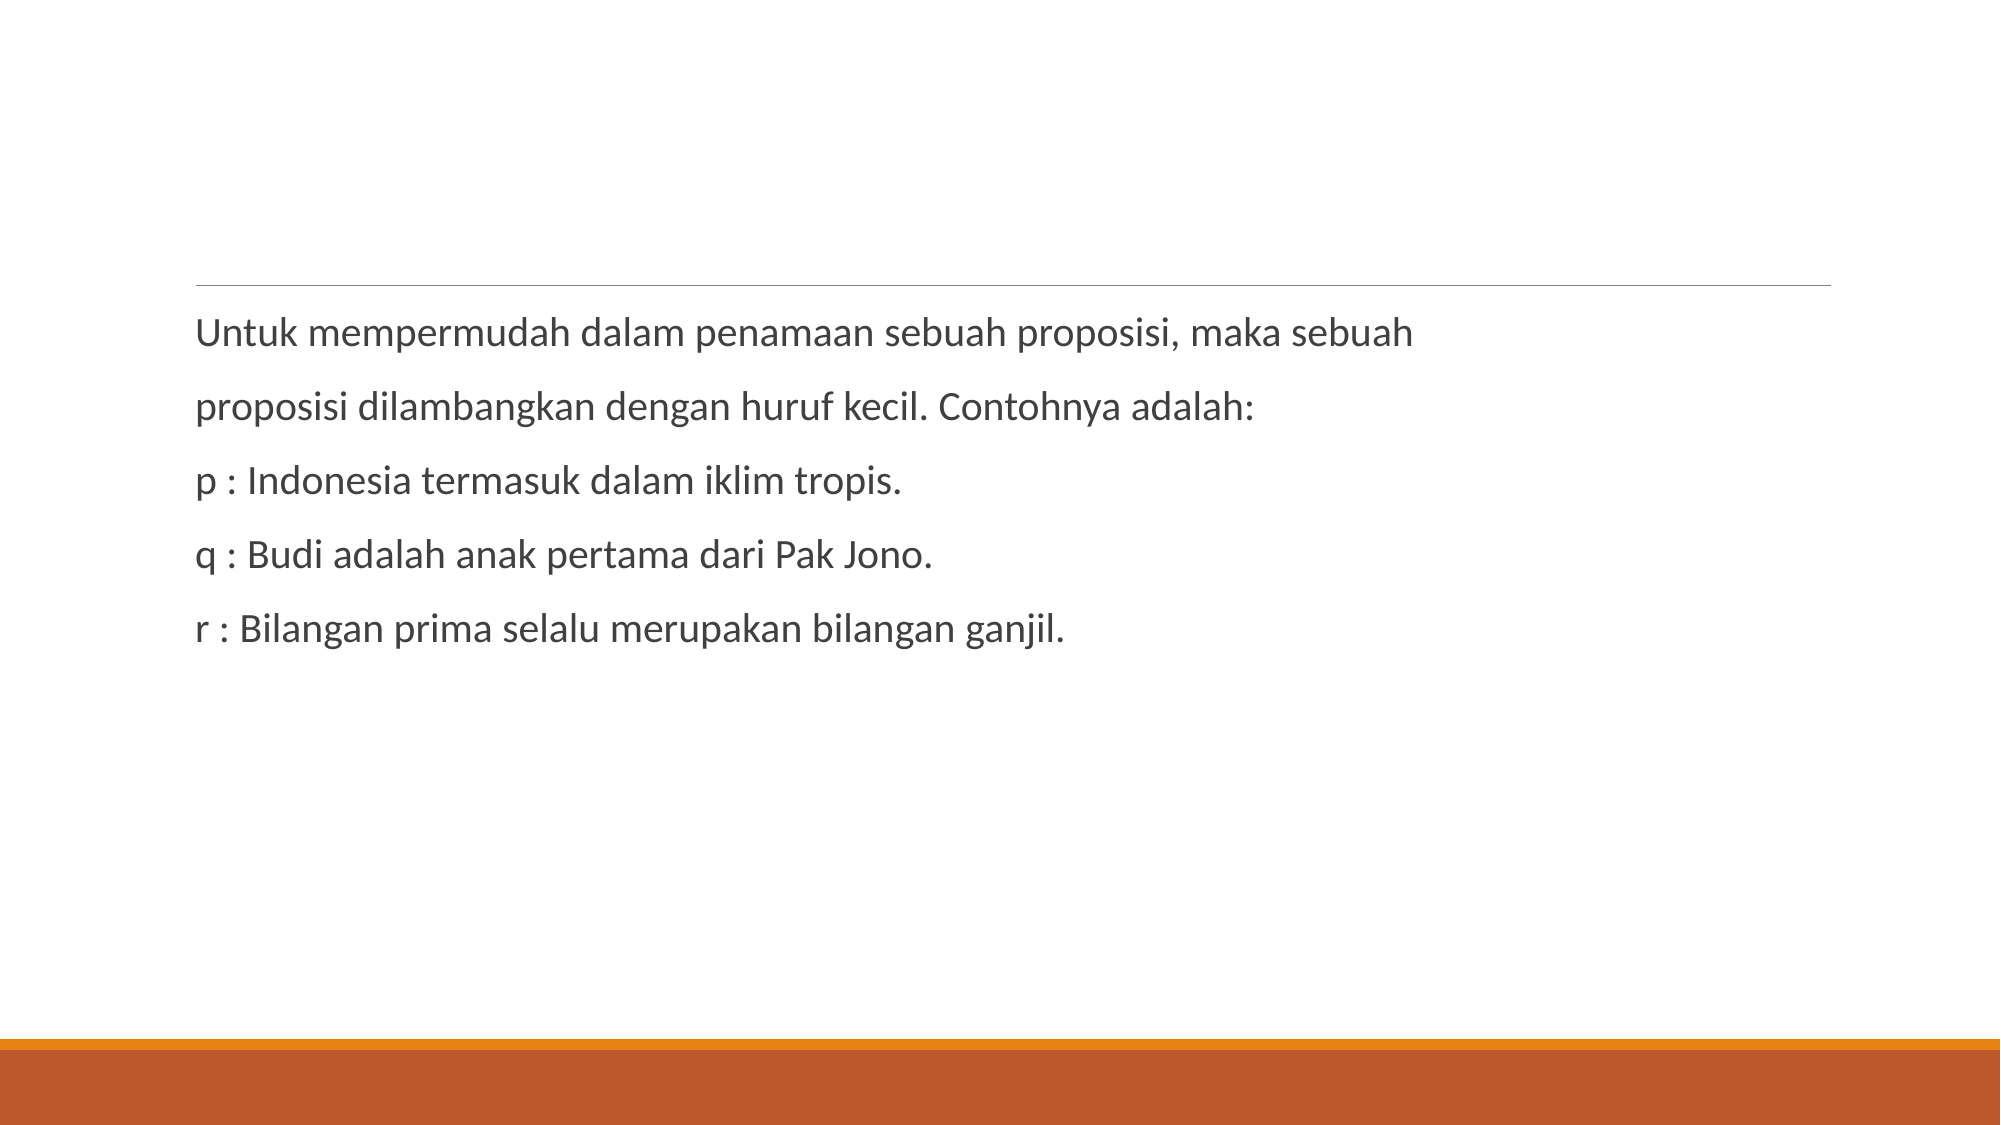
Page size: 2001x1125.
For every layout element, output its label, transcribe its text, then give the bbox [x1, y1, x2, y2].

list Untuk mempermudah dalam penamaan sebuah proposisi, maka sebuah proposisi dilambangkan dengan huruf kecil. Contohnya adalah: p : Indonesia termasuk dalam iklim tropis. q : Budi adalah anak pertama dari Pak Jono. r : Bilangan prima selalu merupakan bilangan ganjil. [180, 302, 1830, 963]
